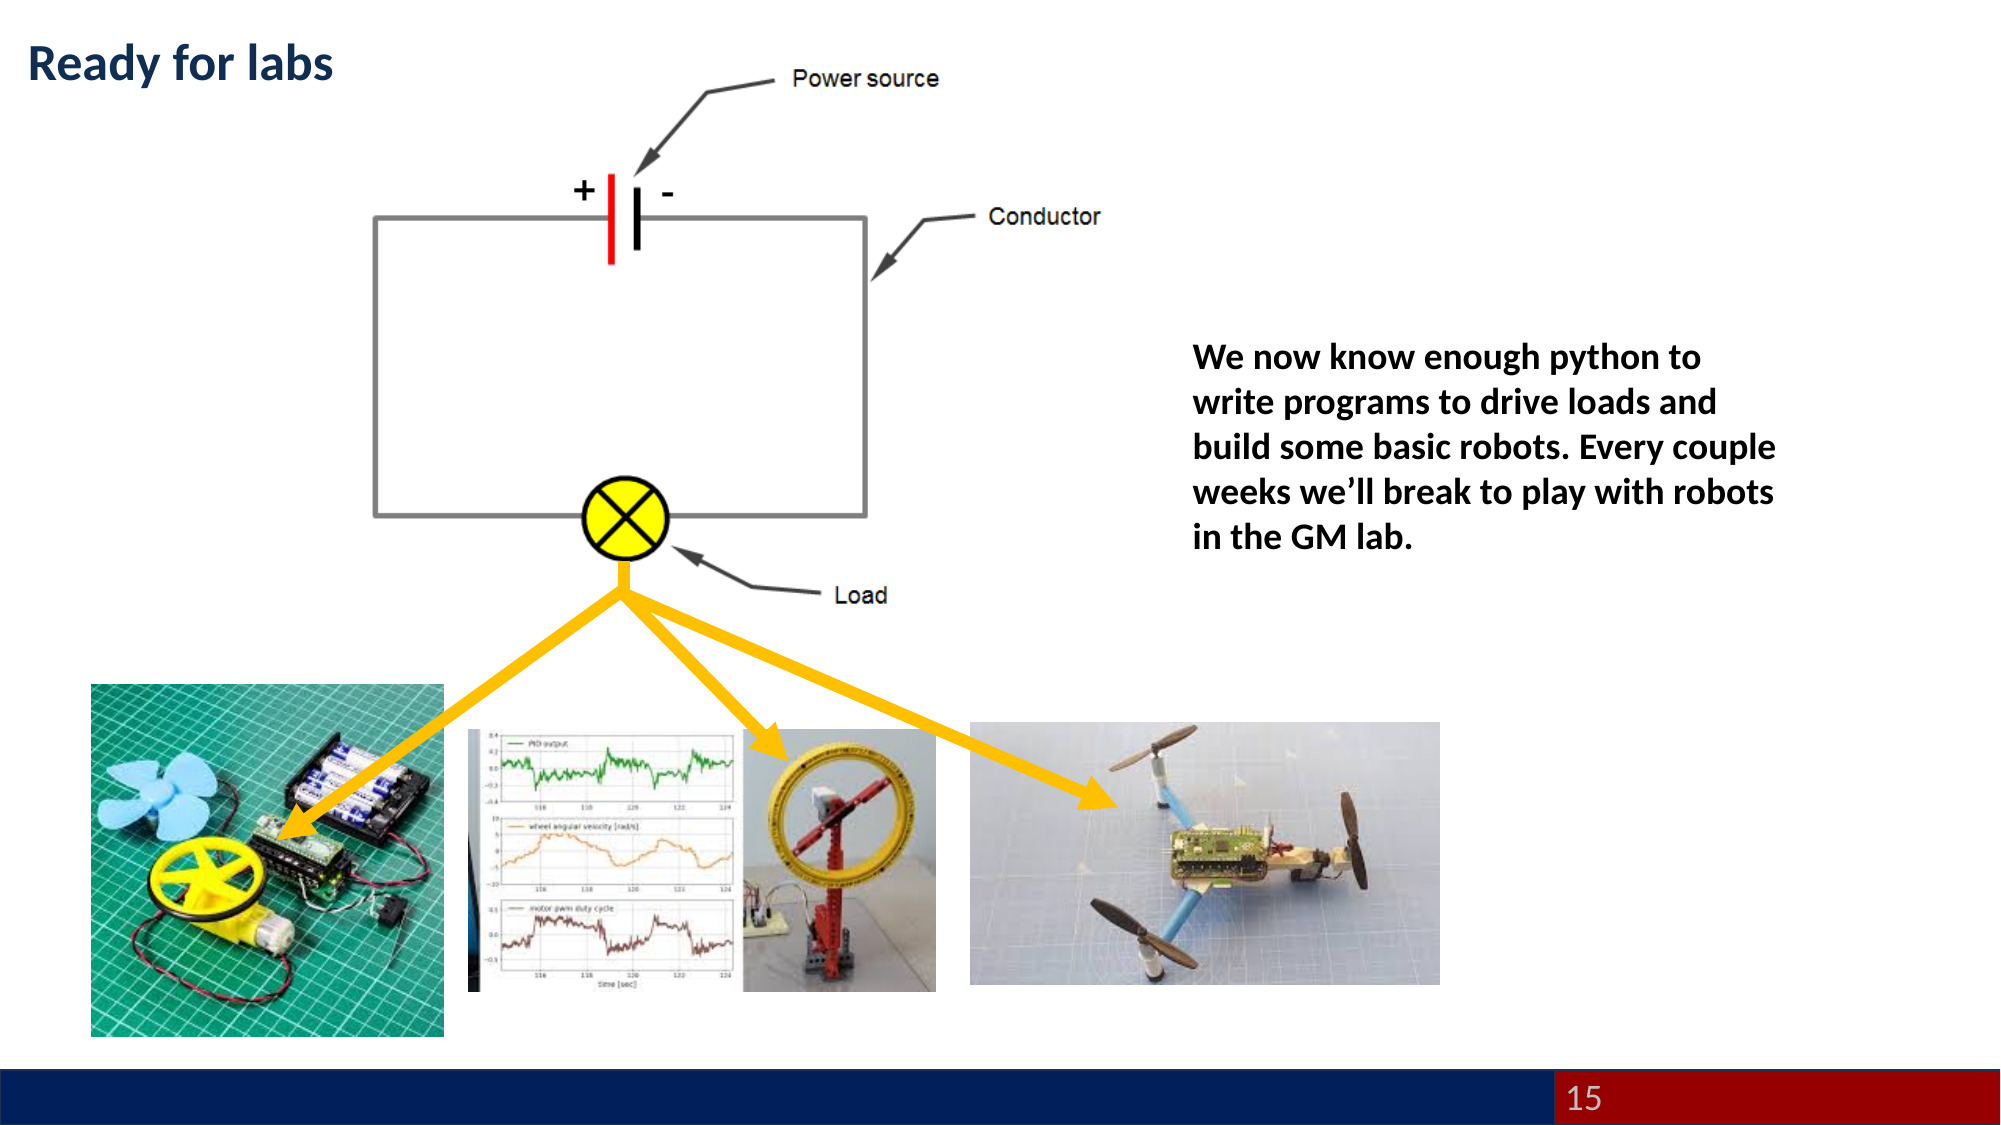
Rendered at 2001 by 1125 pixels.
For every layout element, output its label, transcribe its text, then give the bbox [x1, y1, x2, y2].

picture [970, 722, 1440, 986]
picture [339, 45, 1121, 635]
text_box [276, 589, 624, 841]
text_box We now know enough python to write programs to drive loads and build some basic robots. Every couple weeks we’ll break to play with robots in the GM lab. [1177, 325, 1801, 565]
picture [468, 808, 936, 992]
slide_number 15 [1550, 1065, 2000, 1125]
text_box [620, 592, 1119, 808]
text_box Ready for labs [12, 0, 1888, 142]
picture [91, 684, 444, 1037]
